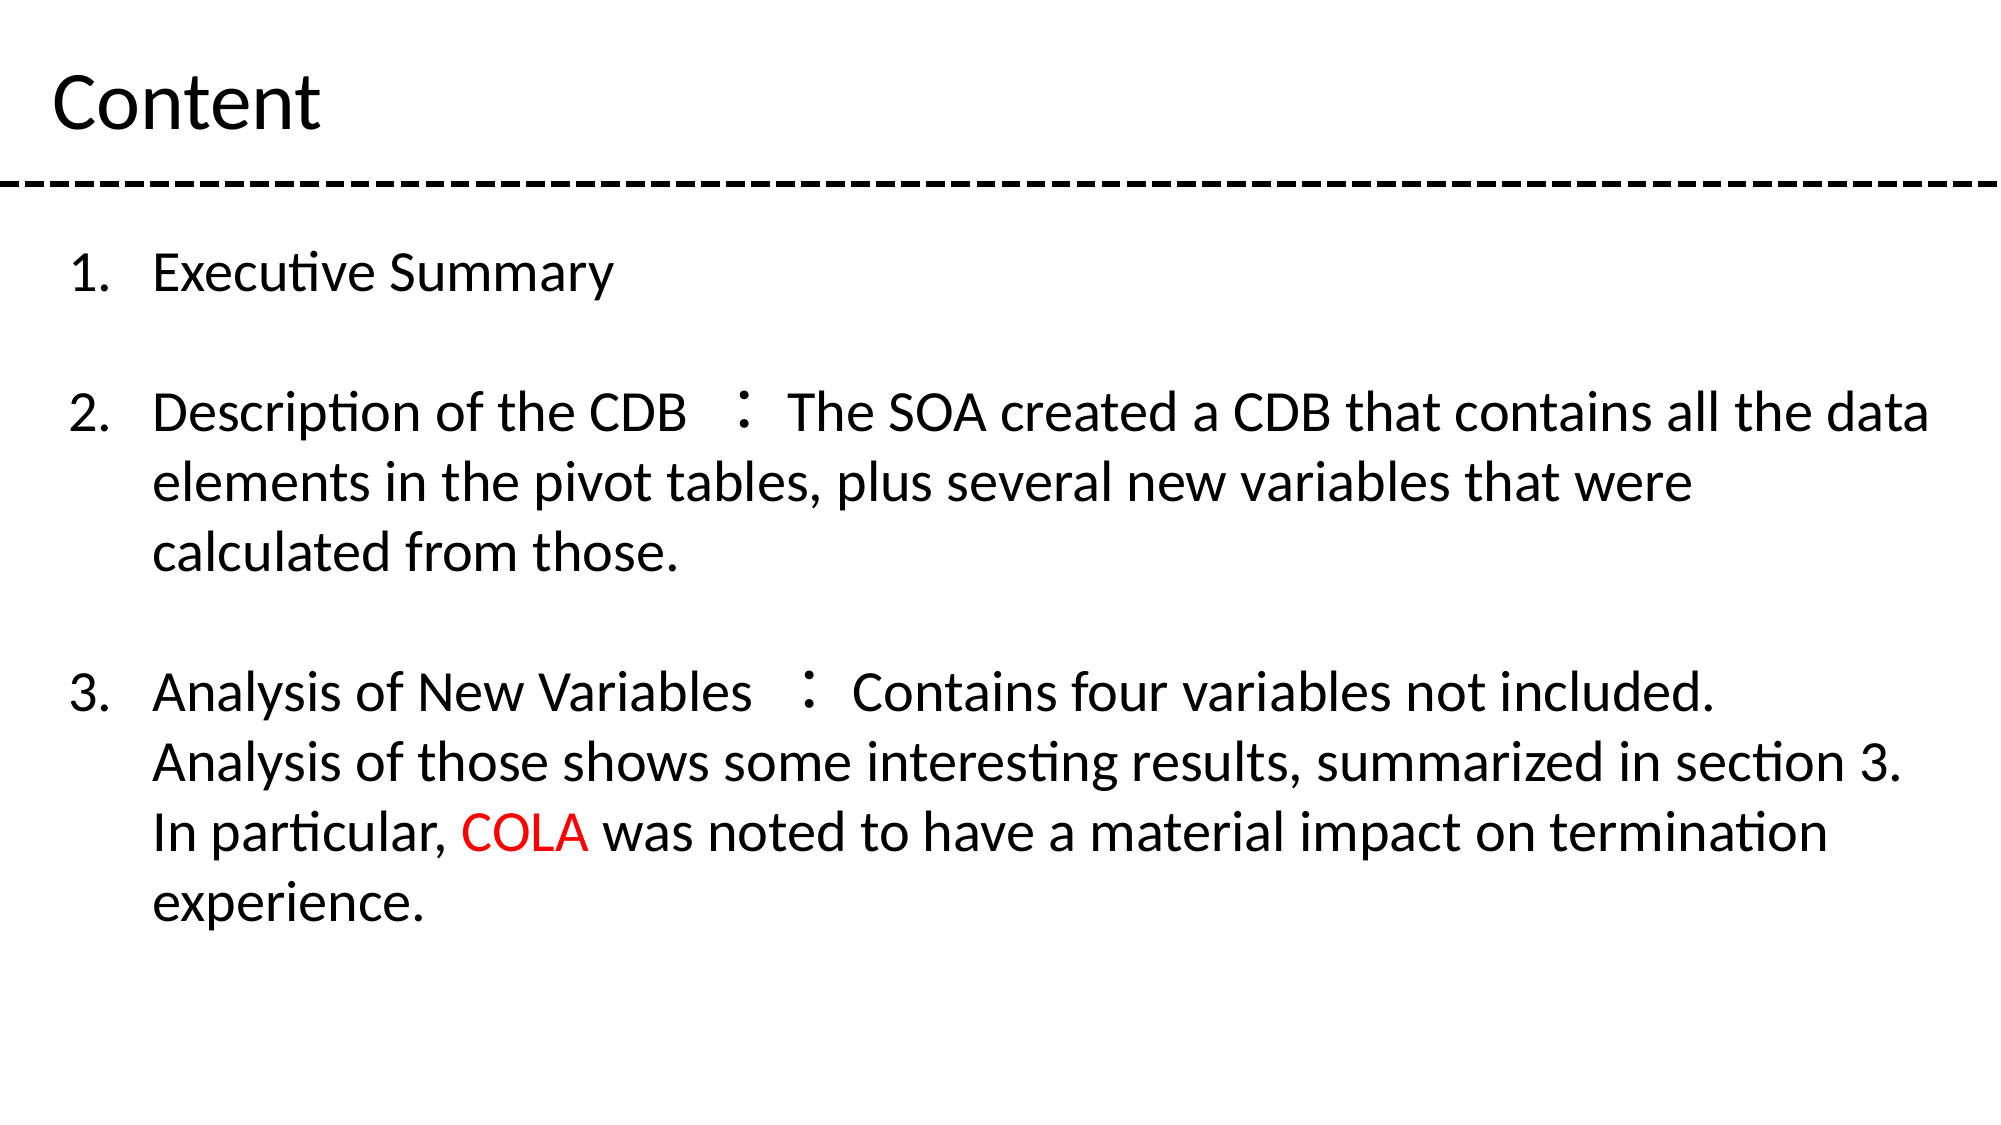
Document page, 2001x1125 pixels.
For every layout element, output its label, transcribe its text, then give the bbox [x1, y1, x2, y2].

text_box Content [37, 38, 339, 154]
text_box Executive Summary Description of the CDB ：The SOA created a CDB that contains all the data elements in the pivot tables, plus several new variables that were calculated from those. Analysis of New Variables ：Contains four variables not included. Analysis of those shows some interesting results, summarized in section 3. In particular, COLA was noted to have a material impact on termination experience. [53, 225, 1958, 1041]
